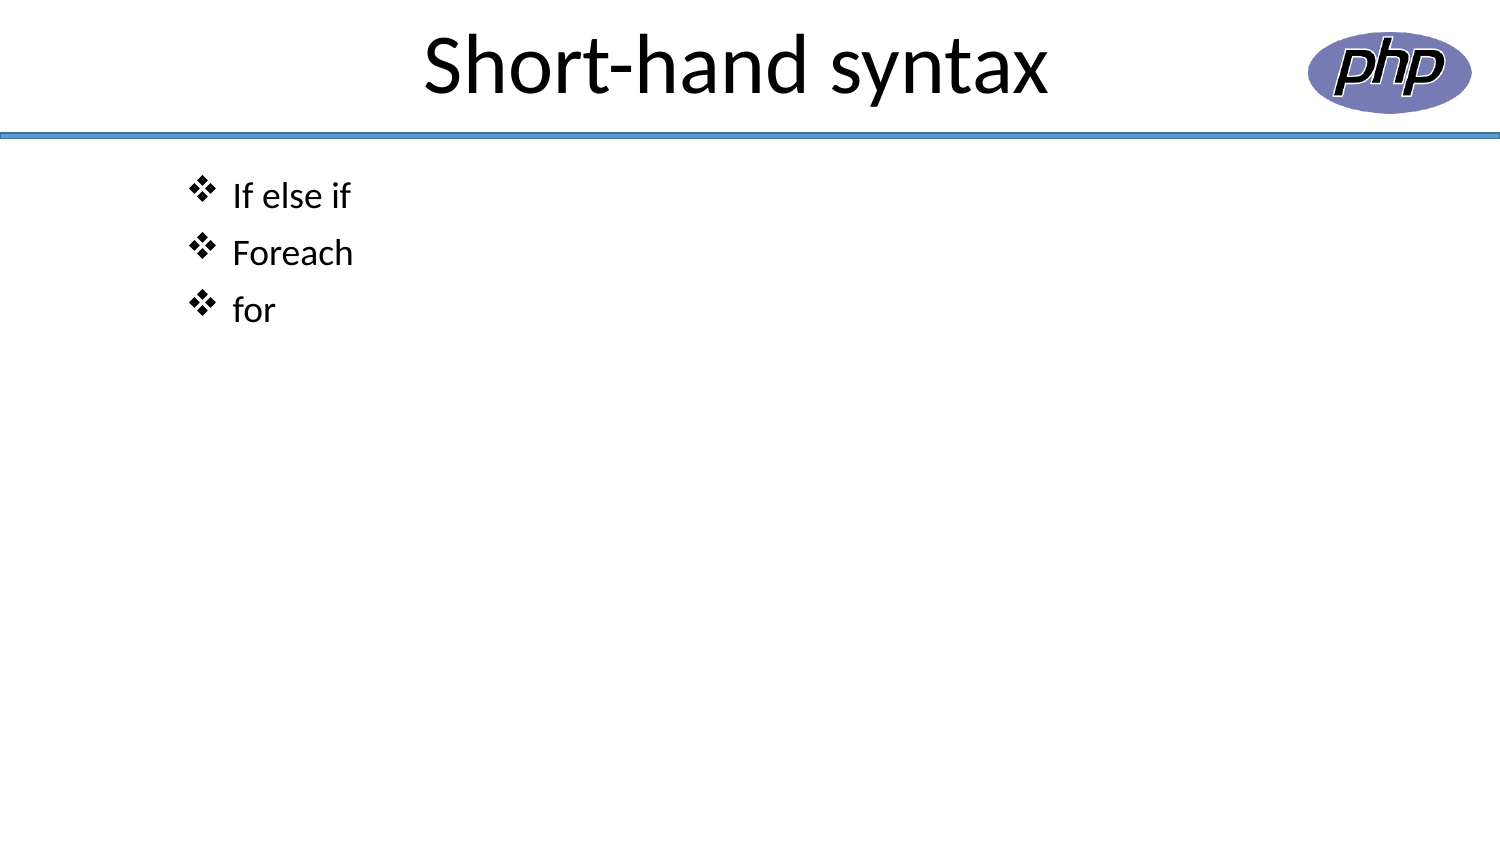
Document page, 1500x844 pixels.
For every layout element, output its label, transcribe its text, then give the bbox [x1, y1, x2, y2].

title Short-hand syntax [174, 29, 1297, 118]
text_box [0, 132, 1300, 139]
text_box [1478, 132, 1500, 139]
picture [1302, 10, 1476, 134]
subtitle If else if Foreach for [174, 170, 1300, 844]
